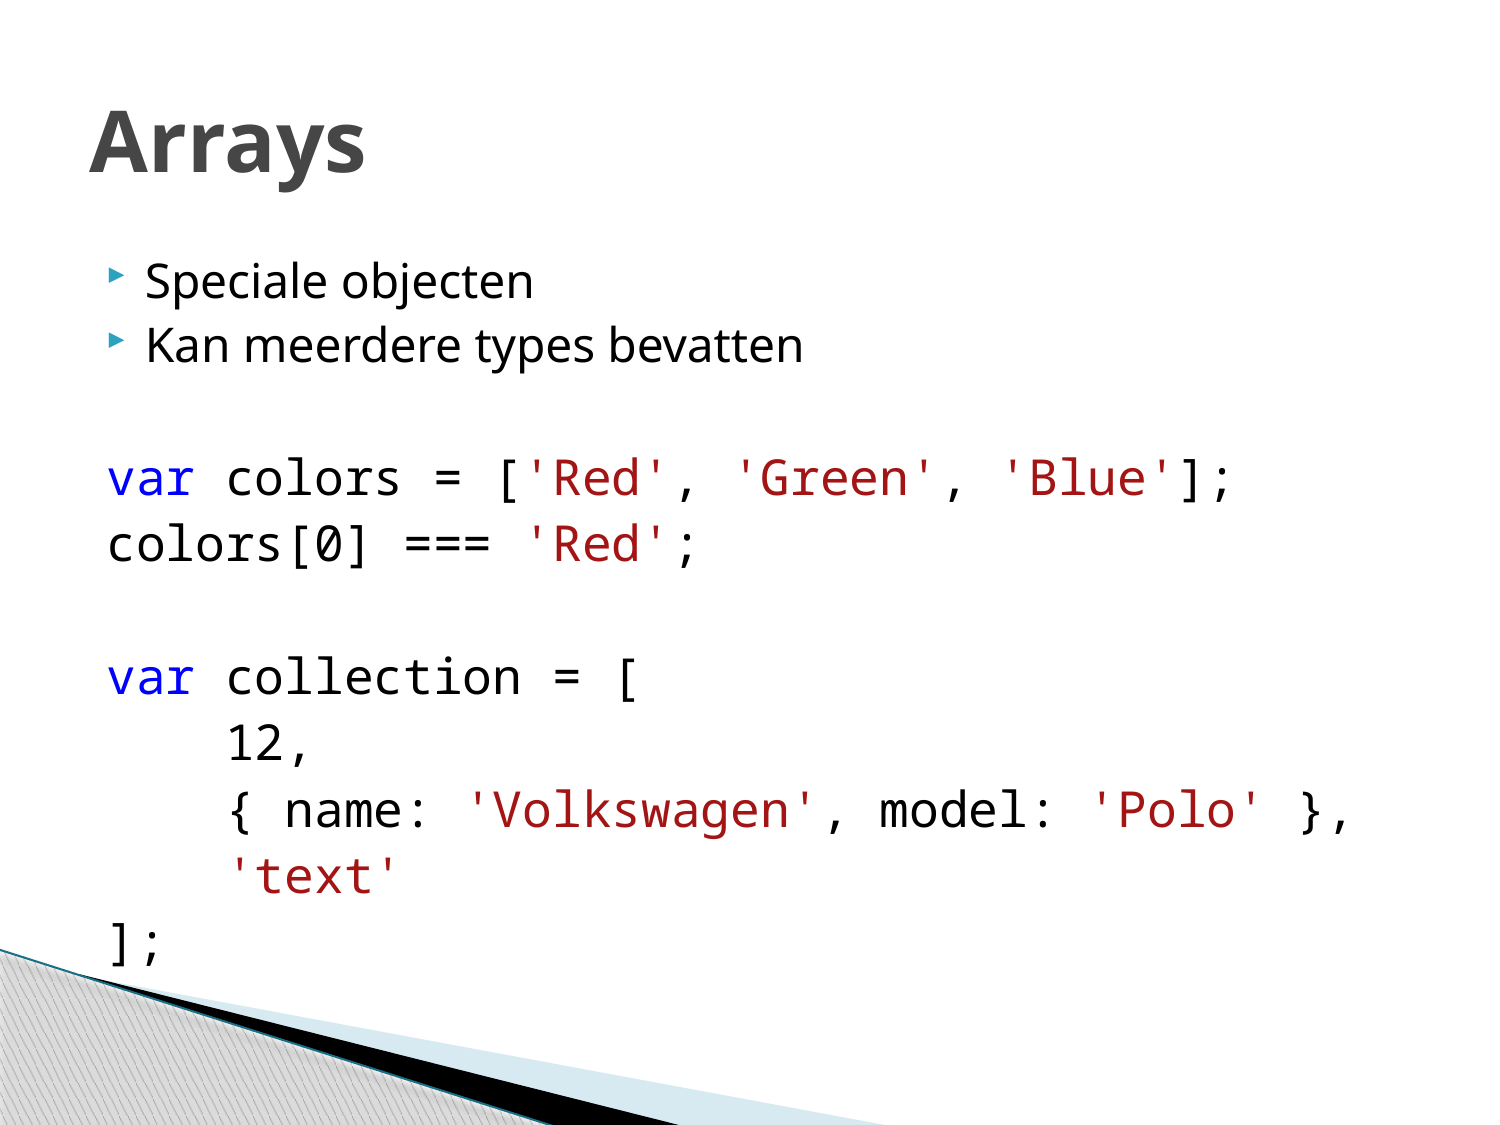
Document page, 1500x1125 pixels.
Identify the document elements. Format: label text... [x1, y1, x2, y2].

title Arrays [75, 45, 1425, 233]
list Speciale objecten Kan meerdere types bevatten var colors = ['Red', 'Green', 'Blue']; colors[0] === 'Red'; var collection = [ 12, { name: 'Volkswagen', model: 'Polo' }, 'text' ]; [75, 243, 1425, 986]
